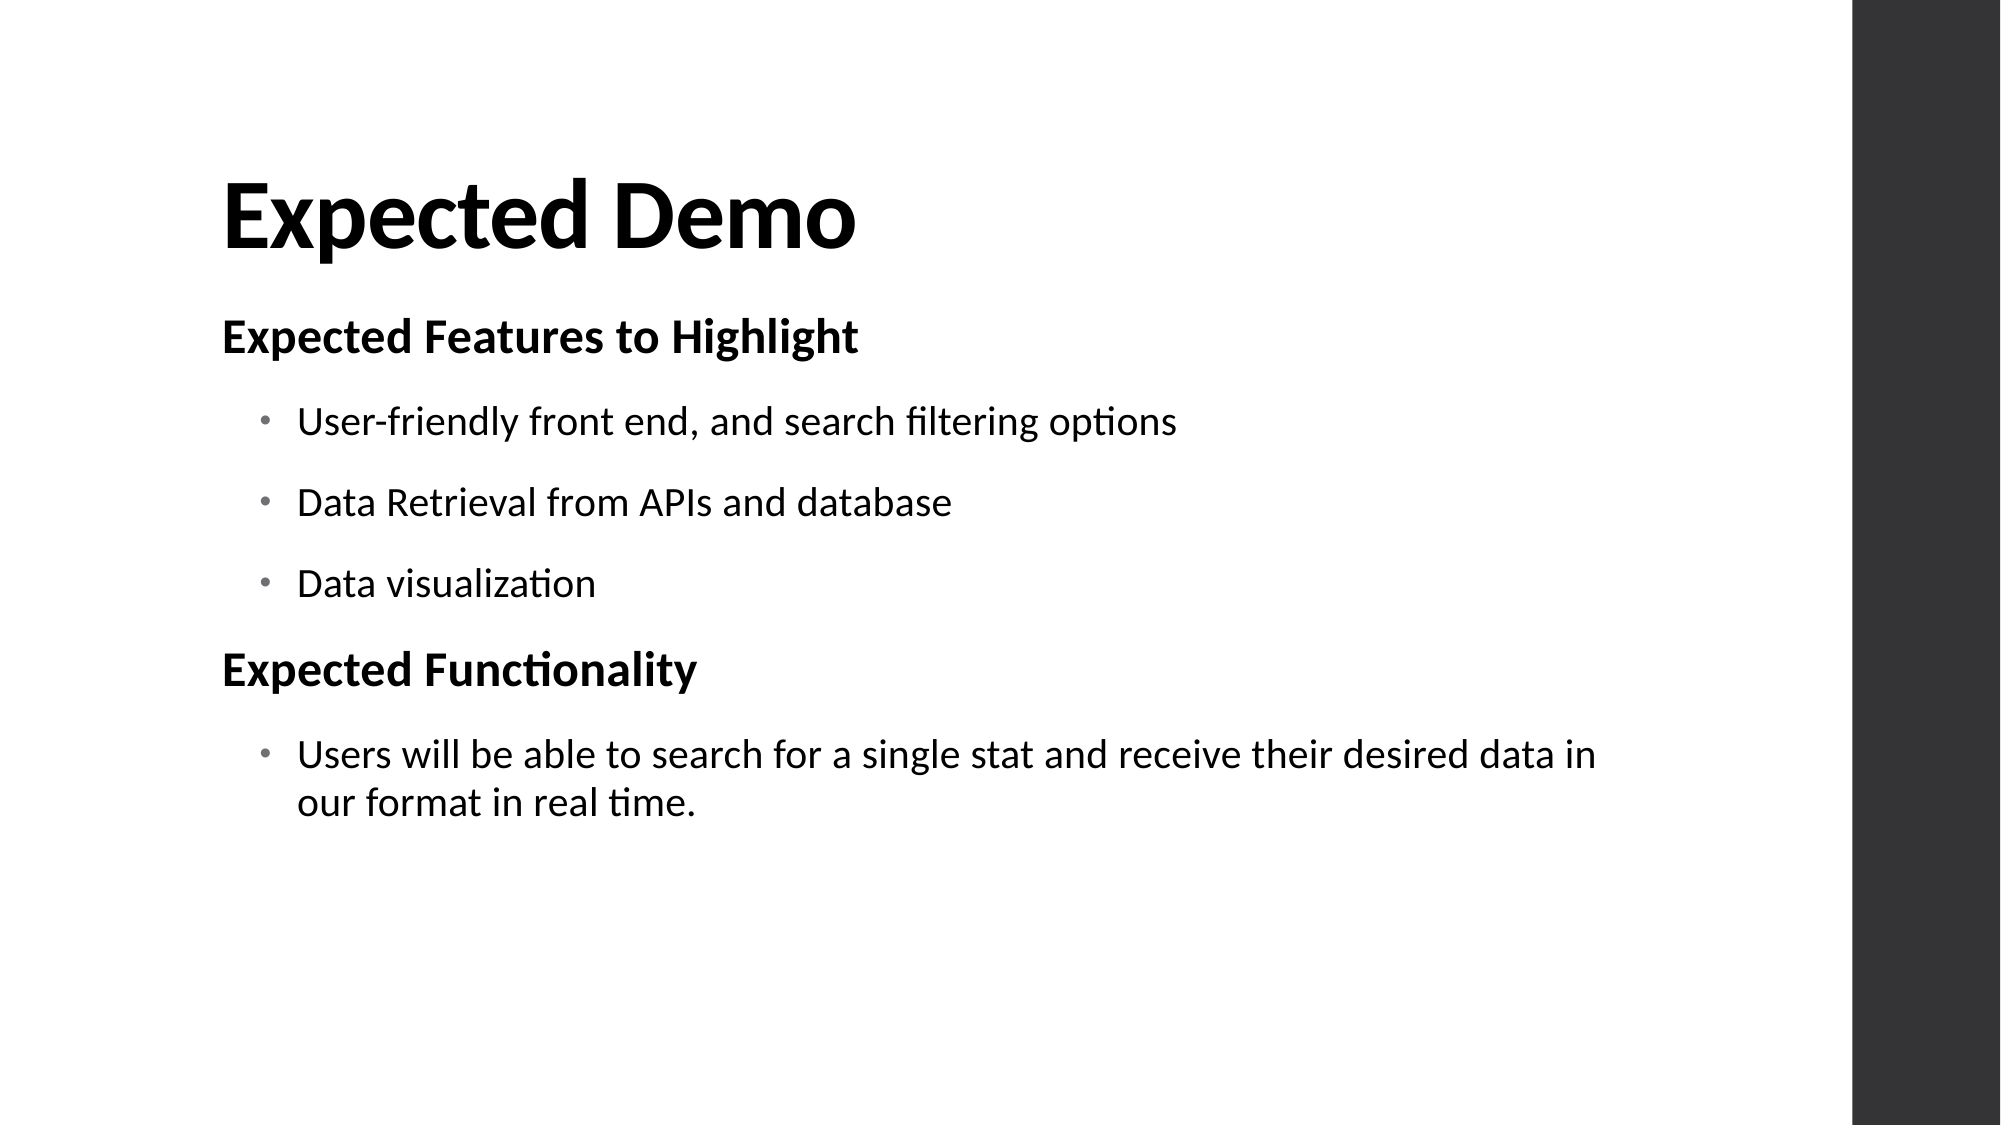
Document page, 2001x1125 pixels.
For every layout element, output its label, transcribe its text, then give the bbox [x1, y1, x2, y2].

list Expected Features to Highlight User-friendly front end, and search filtering options Data Retrieval from APIs and database Data visualization Expected Functionality Users will be able to search for a single stat and receive their desired data in our format in real time. [206, 299, 1617, 1014]
title Expected Demo [206, 60, 1797, 278]
